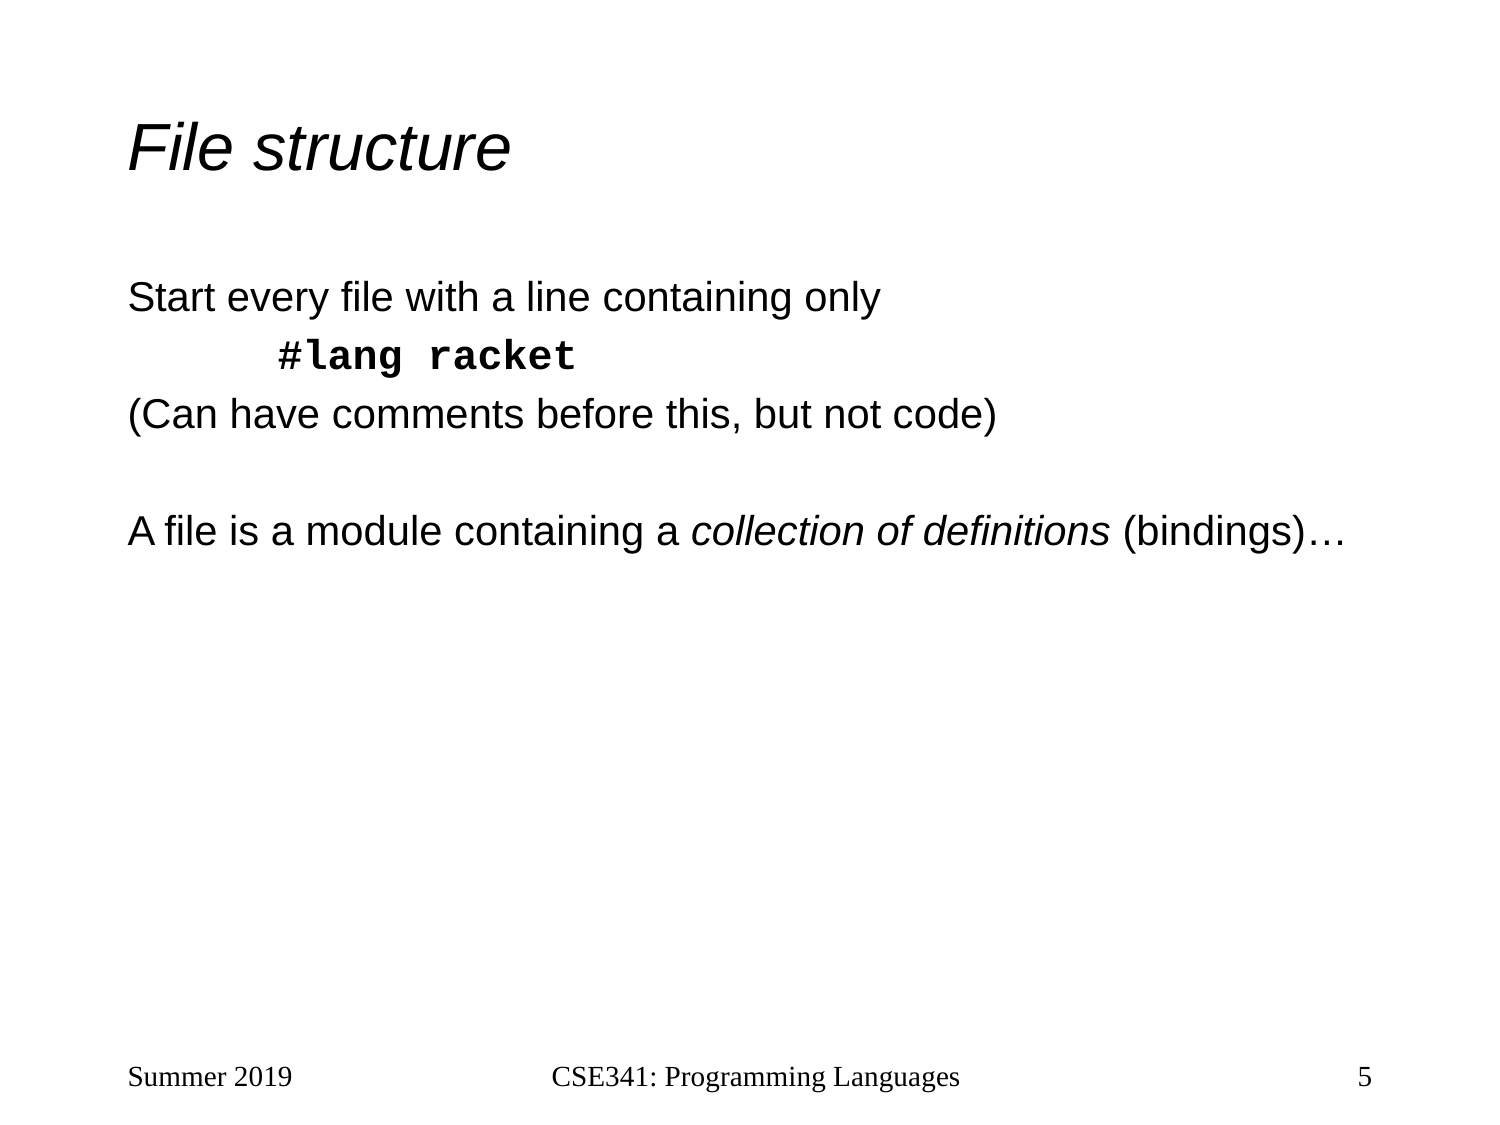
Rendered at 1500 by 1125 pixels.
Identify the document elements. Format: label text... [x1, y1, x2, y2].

slide_number 5 [1074, 1049, 1388, 1125]
list Start every file with a line containing only #lang racket (Can have comments before this, but not code) A file is a module containing a collection of definitions (bindings)… [112, 262, 1388, 1001]
title File structure [112, 49, 1388, 238]
slide_number Summer 2019 [112, 1049, 426, 1125]
footer CSE341: Programming Languages [474, 1049, 1038, 1125]
